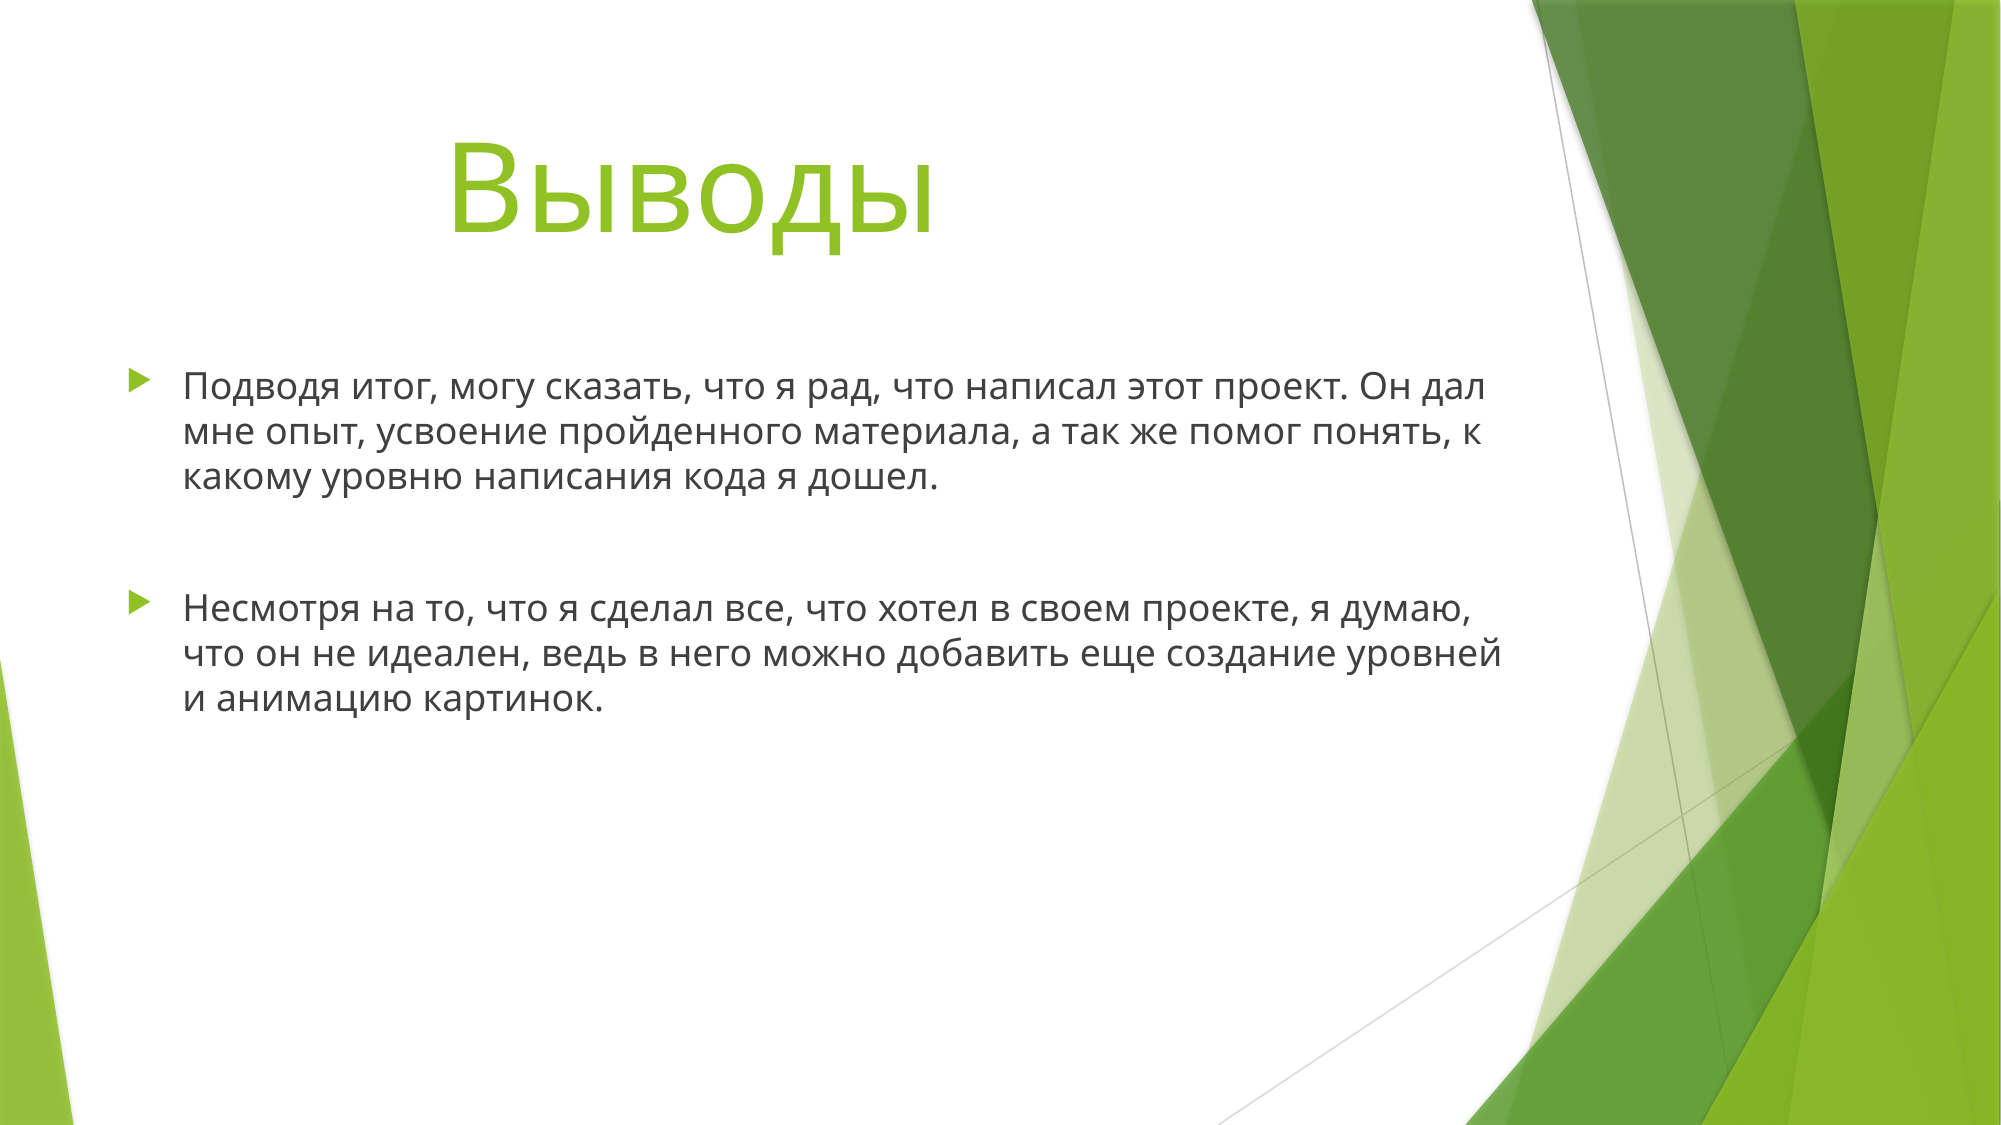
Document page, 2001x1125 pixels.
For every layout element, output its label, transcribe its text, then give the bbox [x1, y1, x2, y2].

list Подводя итог, могу сказать, что я рад, что написал этот проект. Он дал мне опыт, усвоение пройденного материала, а так же помог понять, к какому уровню написания кода я дошел. Несмотря на то, что я сделал все, что хотел в своем проекте, я думаю, что он не идеален, ведь в него можно добавить еще создание уровней и анимацию картинок. [111, 354, 1522, 992]
title Выводы [428, 99, 1522, 317]
